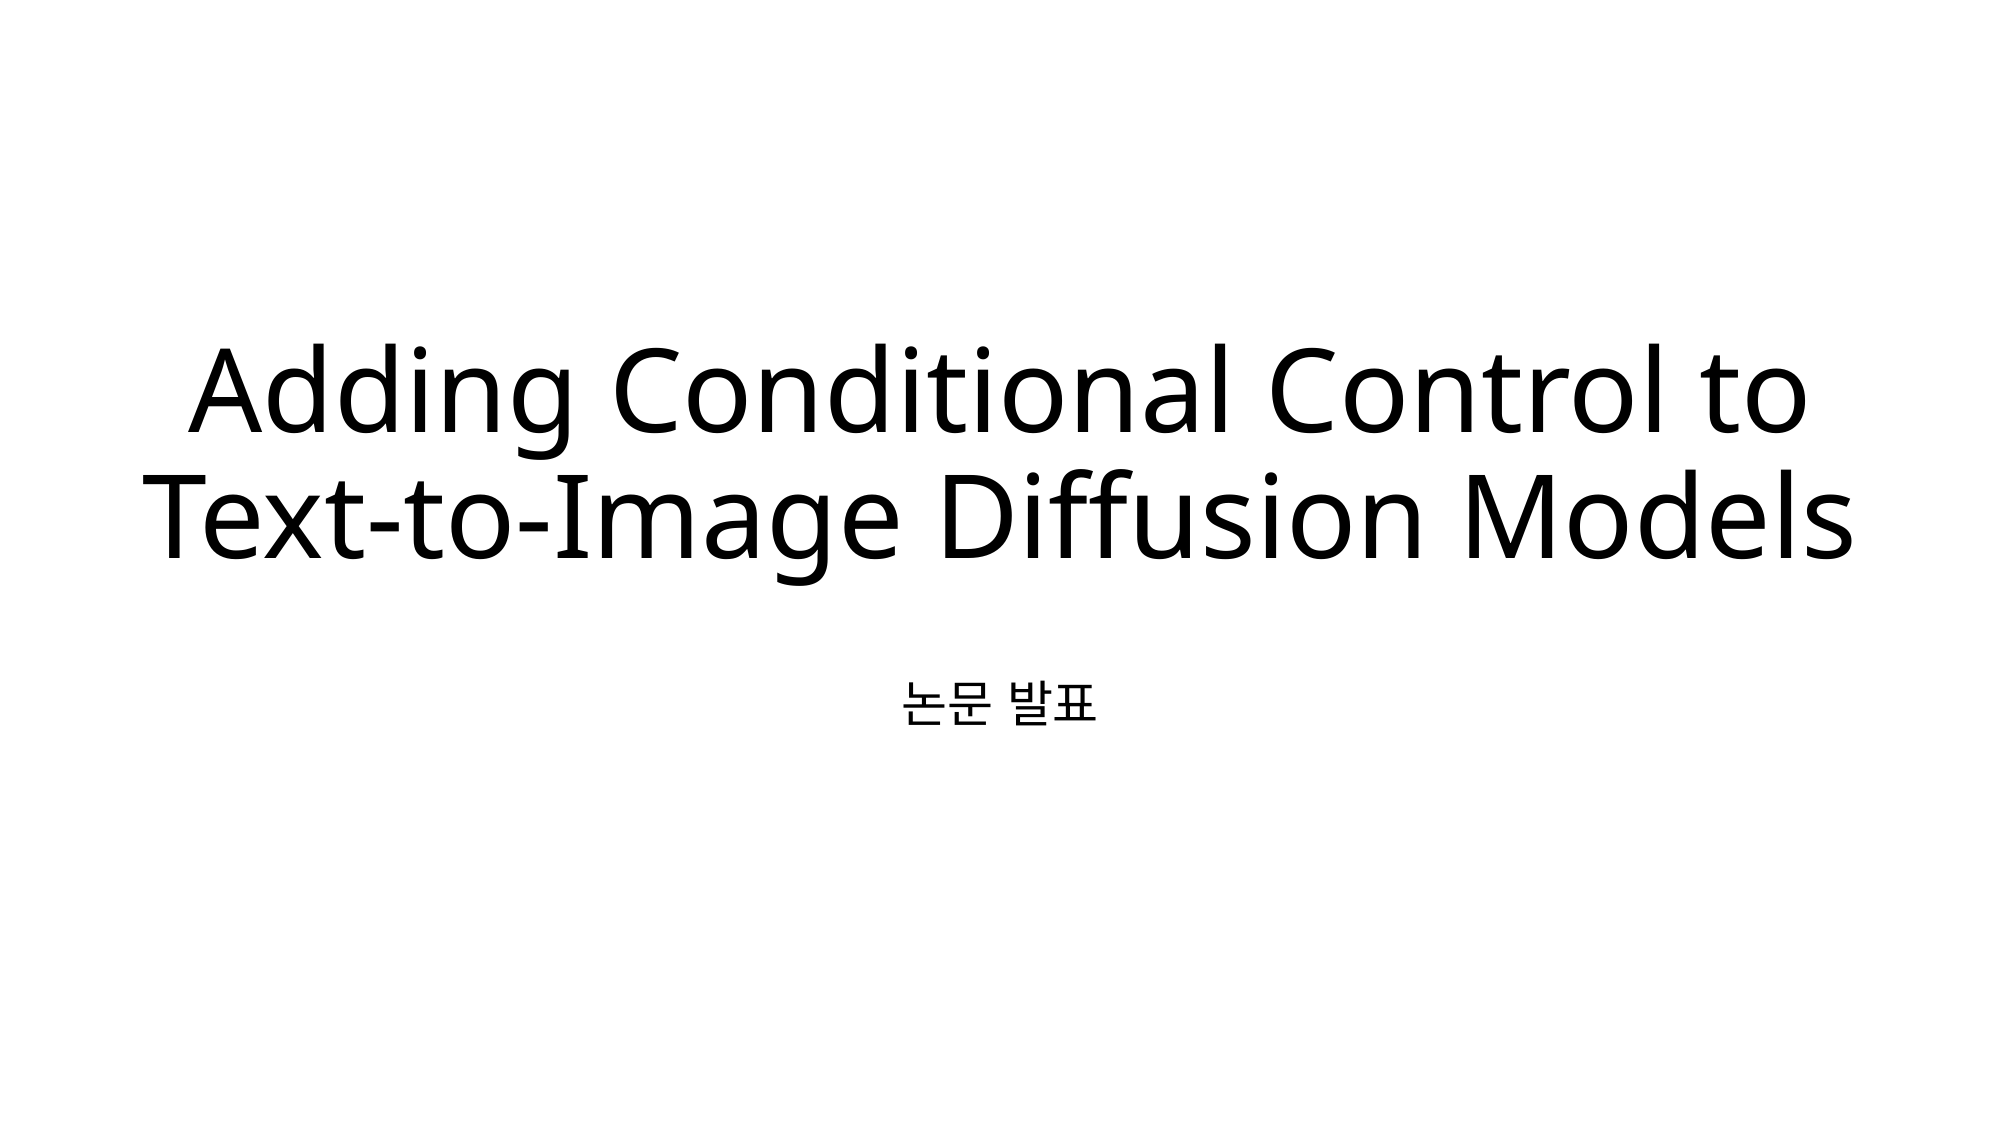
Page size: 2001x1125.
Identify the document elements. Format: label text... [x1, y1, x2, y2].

title Adding Conditional Control to Text-to-Image Diffusion Models [126, 199, 1874, 591]
subtitle 논문 발표 [249, 590, 1750, 863]
